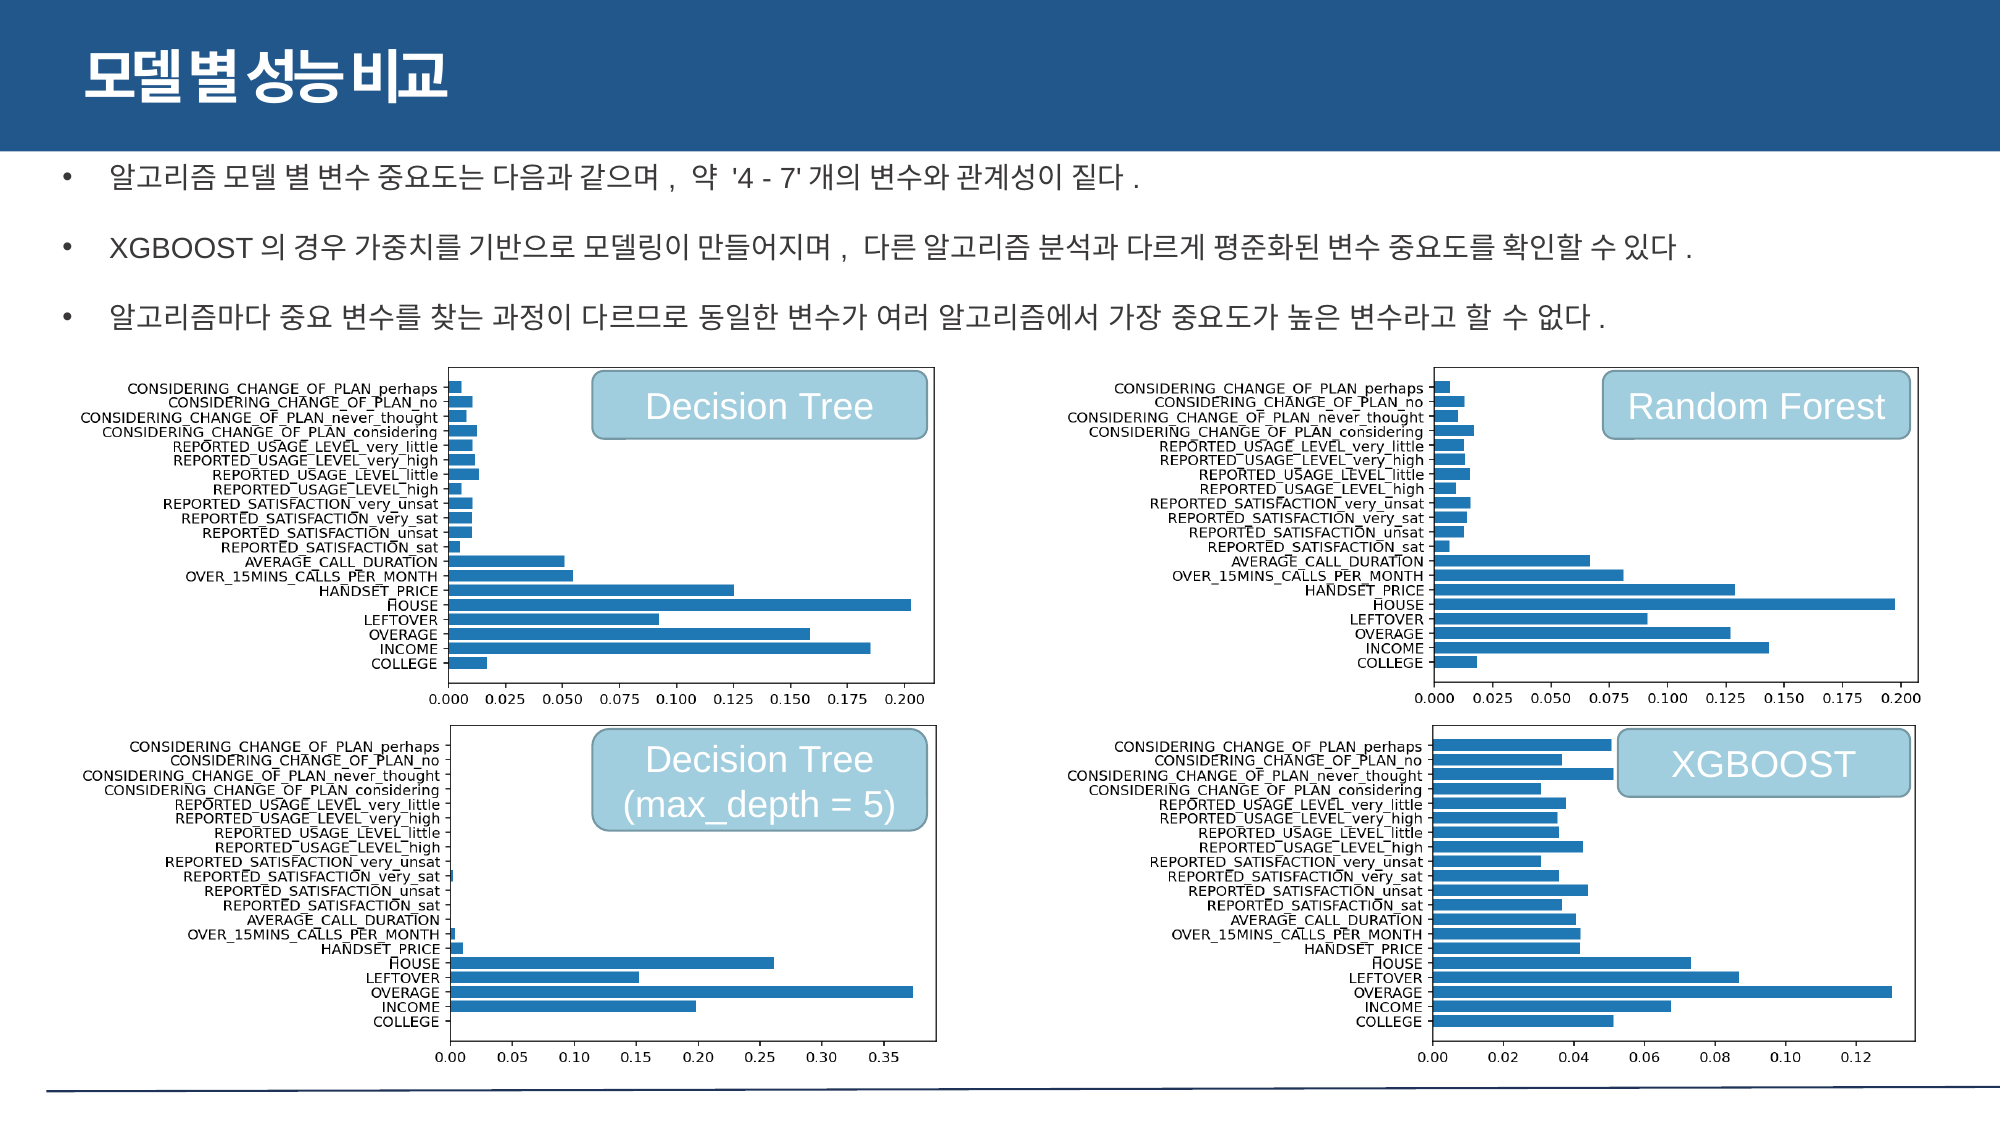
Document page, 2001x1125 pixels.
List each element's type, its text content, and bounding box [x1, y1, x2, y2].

text_box [0, 0, 2000, 152]
picture [69, 357, 946, 1075]
text_box 알고리즘 모델 별 변수 중요도는 다음과 같으며, 약 '4 - 7'개의 변수와 관계성이 짙다. XGBOOST의 경우 가중치를 기반으로 모델링이 만들어지며, 다른 알고리즘 분석과 다르게 평준화된 변수 중요도를 확인할 수 있다. 알고리즘마다 중요 변수를 찾는 과정이 다르므로 동일한 변수가 여러 알고리즘에서 가장 중요도가 높은 변수라고 할 수 없다. [47, 151, 1951, 342]
picture [1056, 357, 1931, 1075]
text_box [46, 1086, 2000, 1092]
text_box 모델 별 성능 비교 [68, 33, 476, 119]
